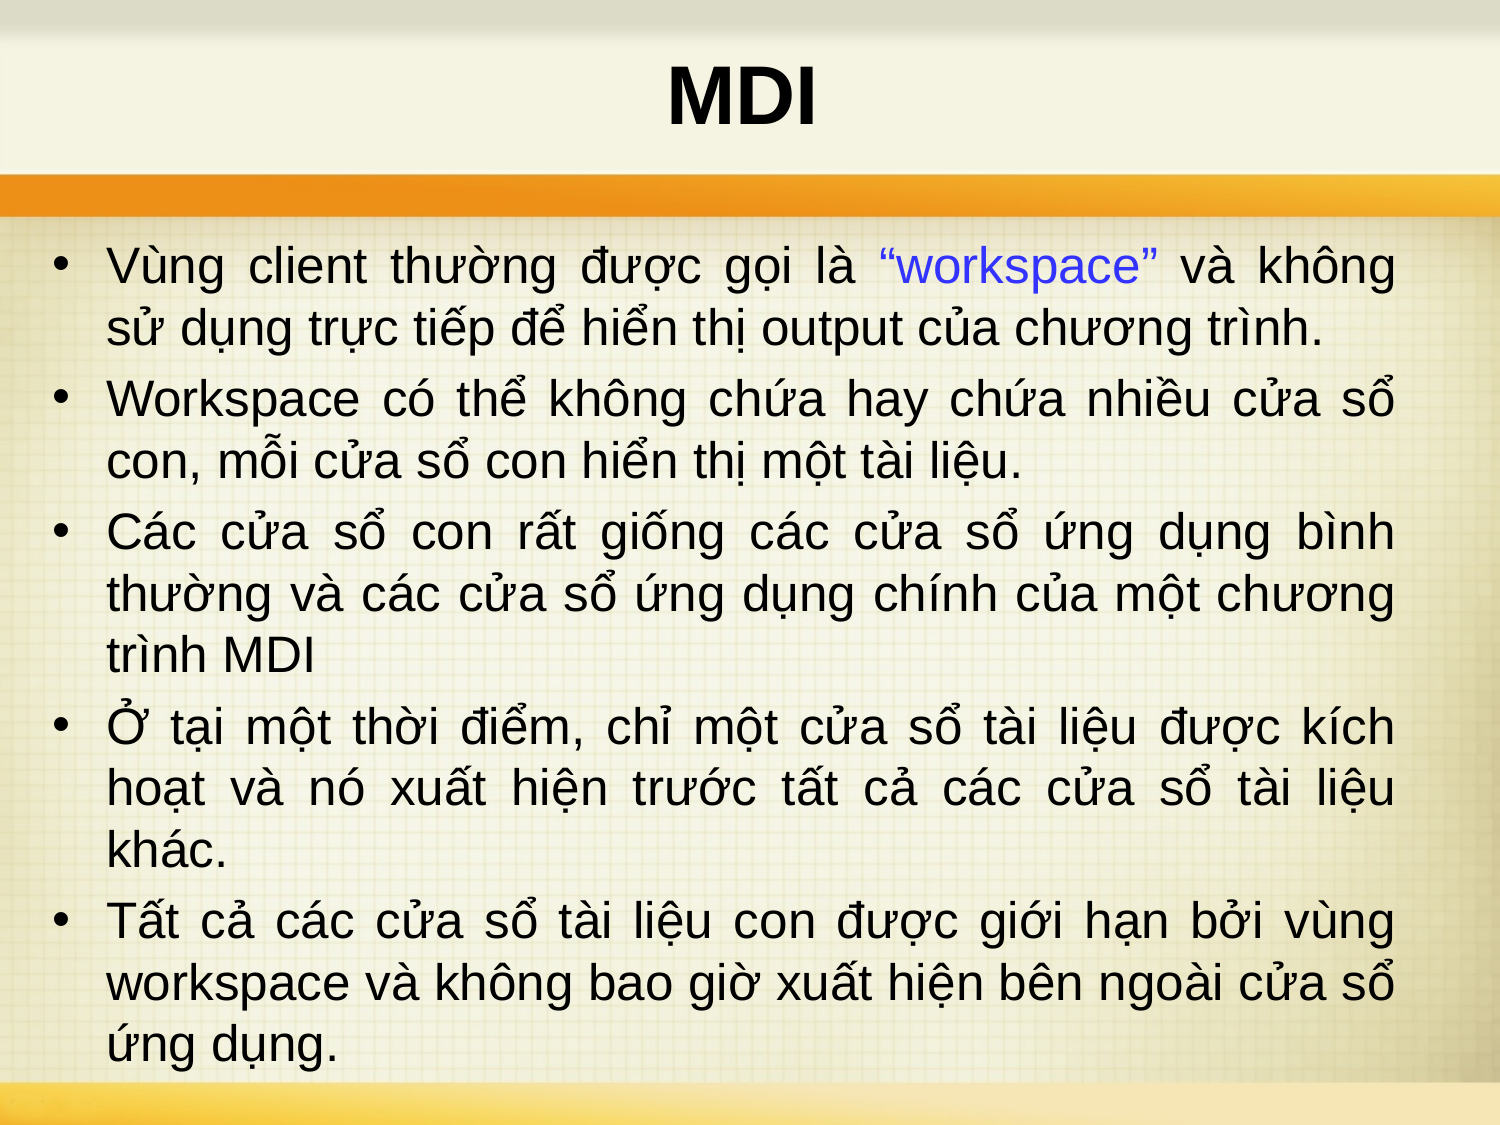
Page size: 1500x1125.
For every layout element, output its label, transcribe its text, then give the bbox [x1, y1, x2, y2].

picture [0, 0, 1500, 1125]
list Vùng client thường được gọi là “workspace” và không sử dụng trực tiếp để hiển thị output của chương trình. Workspace có thể không chứa hay chứa nhiều cửa sổ con, mỗi cửa sổ con hiển thị một tài liệu. Các cửa sổ con rất giống các cửa sổ ứng dụng bình thường và các cửa sổ ứng dụng chính của một chương trình MDI Ở tại một thời điểm, chỉ một cửa sổ tài liệu được kích hoạt và nó xuất hiện trước tất cả các cửa sổ tài liệu khác. Tất cả các cửa sổ tài liệu con được giới hạn bởi vùng workspace và không bao giờ xuất hiện bên ngoài cửa sổ ứng dụng. [37, 224, 1413, 1088]
text_box MDI [651, 33, 834, 149]
